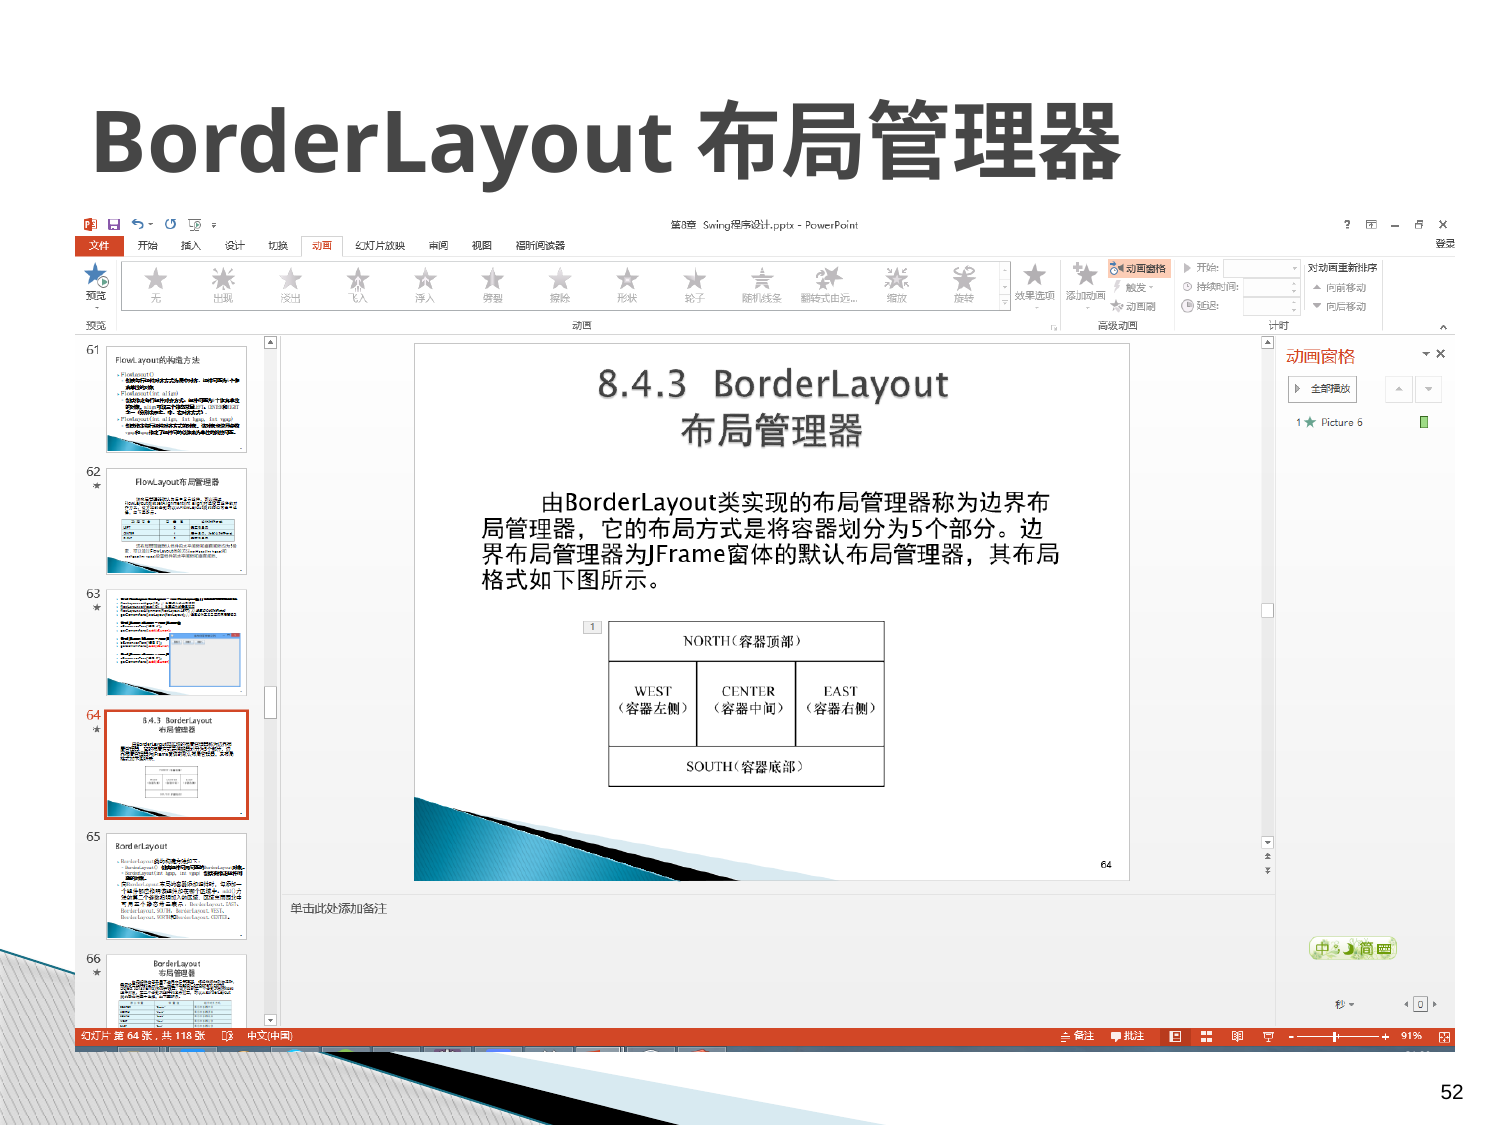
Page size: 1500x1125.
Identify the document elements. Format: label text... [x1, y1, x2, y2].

picture [74, 214, 1456, 1052]
title BorderLayout布局管理器 [75, 45, 1425, 214]
slide_number 52 [1418, 1051, 1479, 1112]
